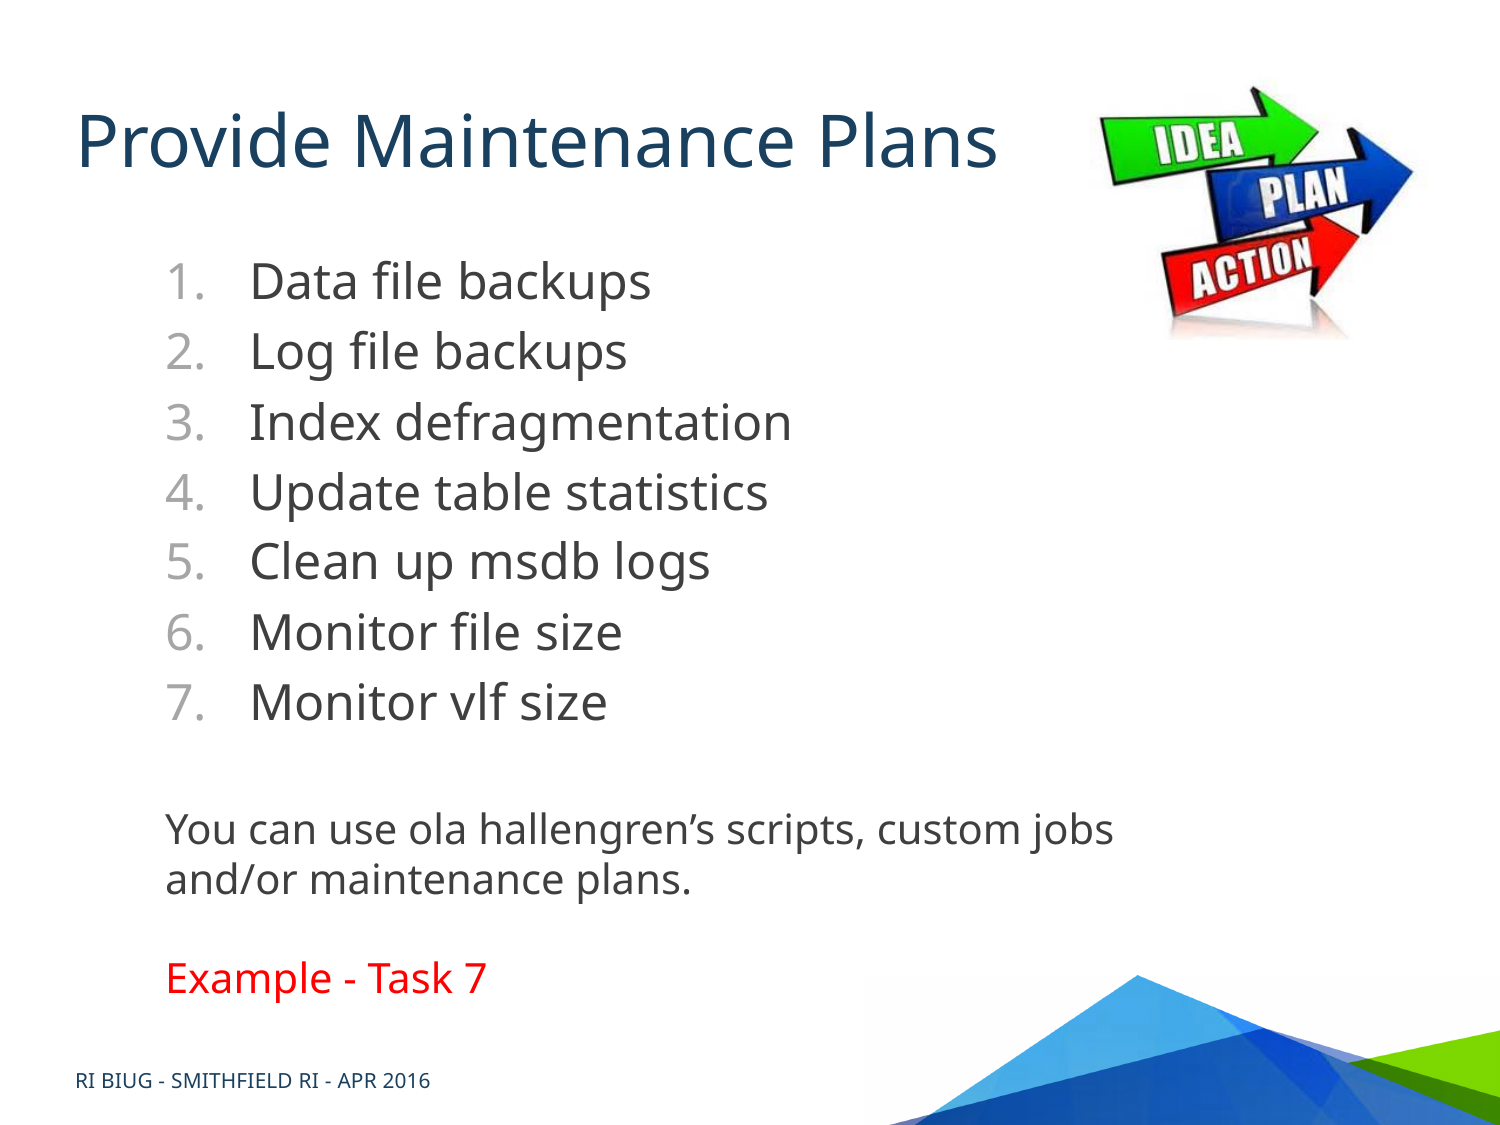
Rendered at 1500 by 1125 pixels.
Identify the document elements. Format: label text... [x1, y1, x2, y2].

title Provide Maintenance Plans [75, 45, 1425, 233]
footer RI BIUG - SMITHFIELD RI - APR 2016 [75, 1060, 988, 1103]
list Data file backups Log file backups Index defragmentation Update table statistics Clean up msdb logs Monitor file size Monitor vlf size You can use ola hallengren’s scripts, custom jobs and/or maintenance plans. Example - Task 7 [75, 242, 1203, 944]
picture [863, 975, 1500, 1125]
picture [1089, 75, 1442, 340]
